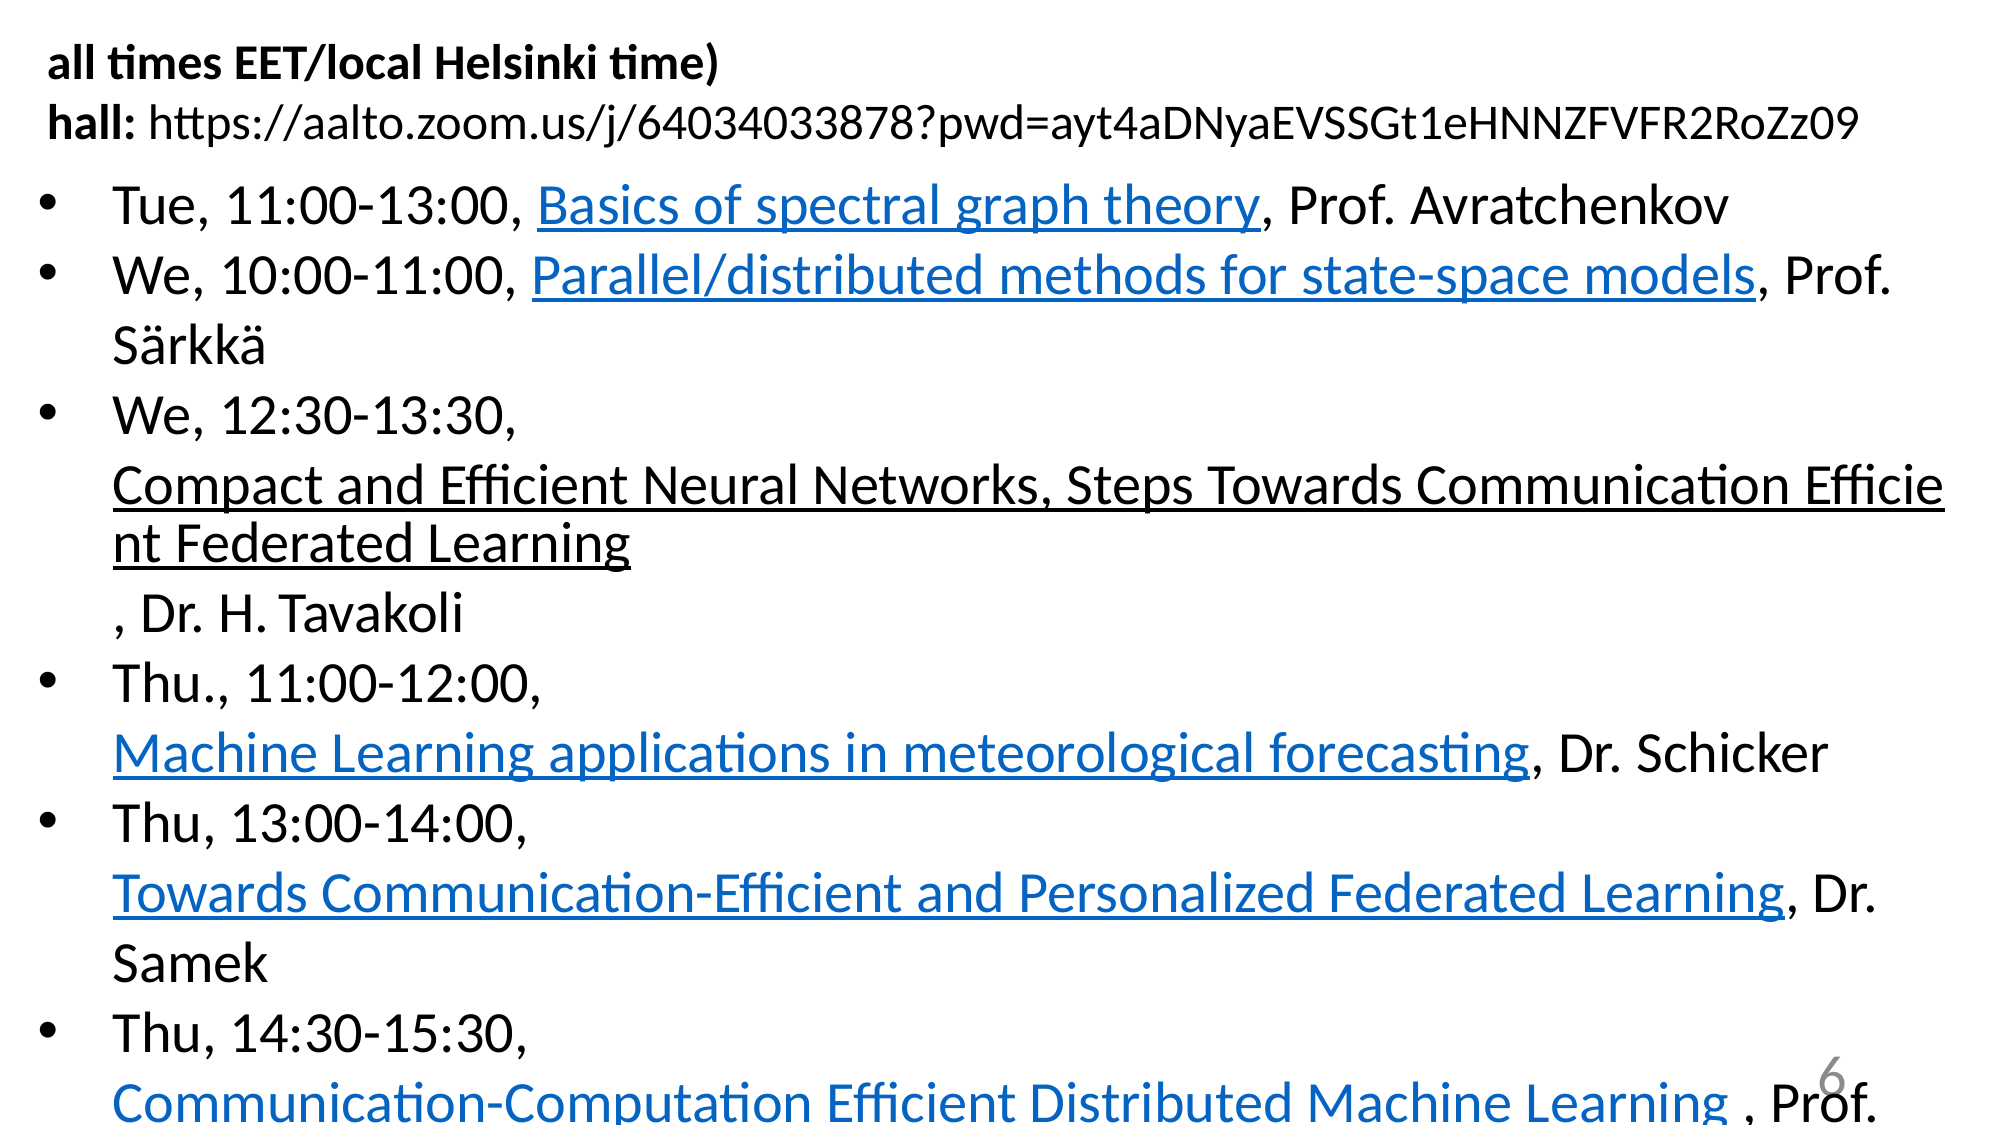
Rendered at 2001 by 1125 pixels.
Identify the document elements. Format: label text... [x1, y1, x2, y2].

text_box Tue, 11:00-13:00, Basics of spectral graph theory, Prof. Avratchenkov We, 10:00-11:00, Parallel/distributed methods for state-space models, Prof. Särkkä We, 12:30-13:30, Compact and Efficient Neural Networks, Steps Towards Communication Efficient Federated Learning, Dr. H. Tavakoli Thu., 11:00-12:00, Machine Learning applications in meteorological forecasting, Dr. Schicker Thu, 13:00-14:00, Towards Communication-Efficient and Personalized Federated Learning, Dr. Samek Thu, 14:30-15:30, Communication-Computation Efficient Distributed Machine Learning , Prof. Fischione Fr, 11:00-12:00, Tackling the problem of “bad” explanations with the Human-in-the-Loop principle, Dipl.-Ing. Saranti [22, 158, 1977, 1125]
text_box all times EET/local Helsinki time) hall: https://aalto.zoom.us/j/64034033878?pwd=ayt4aDNyaEVSSGt1eHNNZFVFR2RoZz09 [32, 22, 1876, 218]
